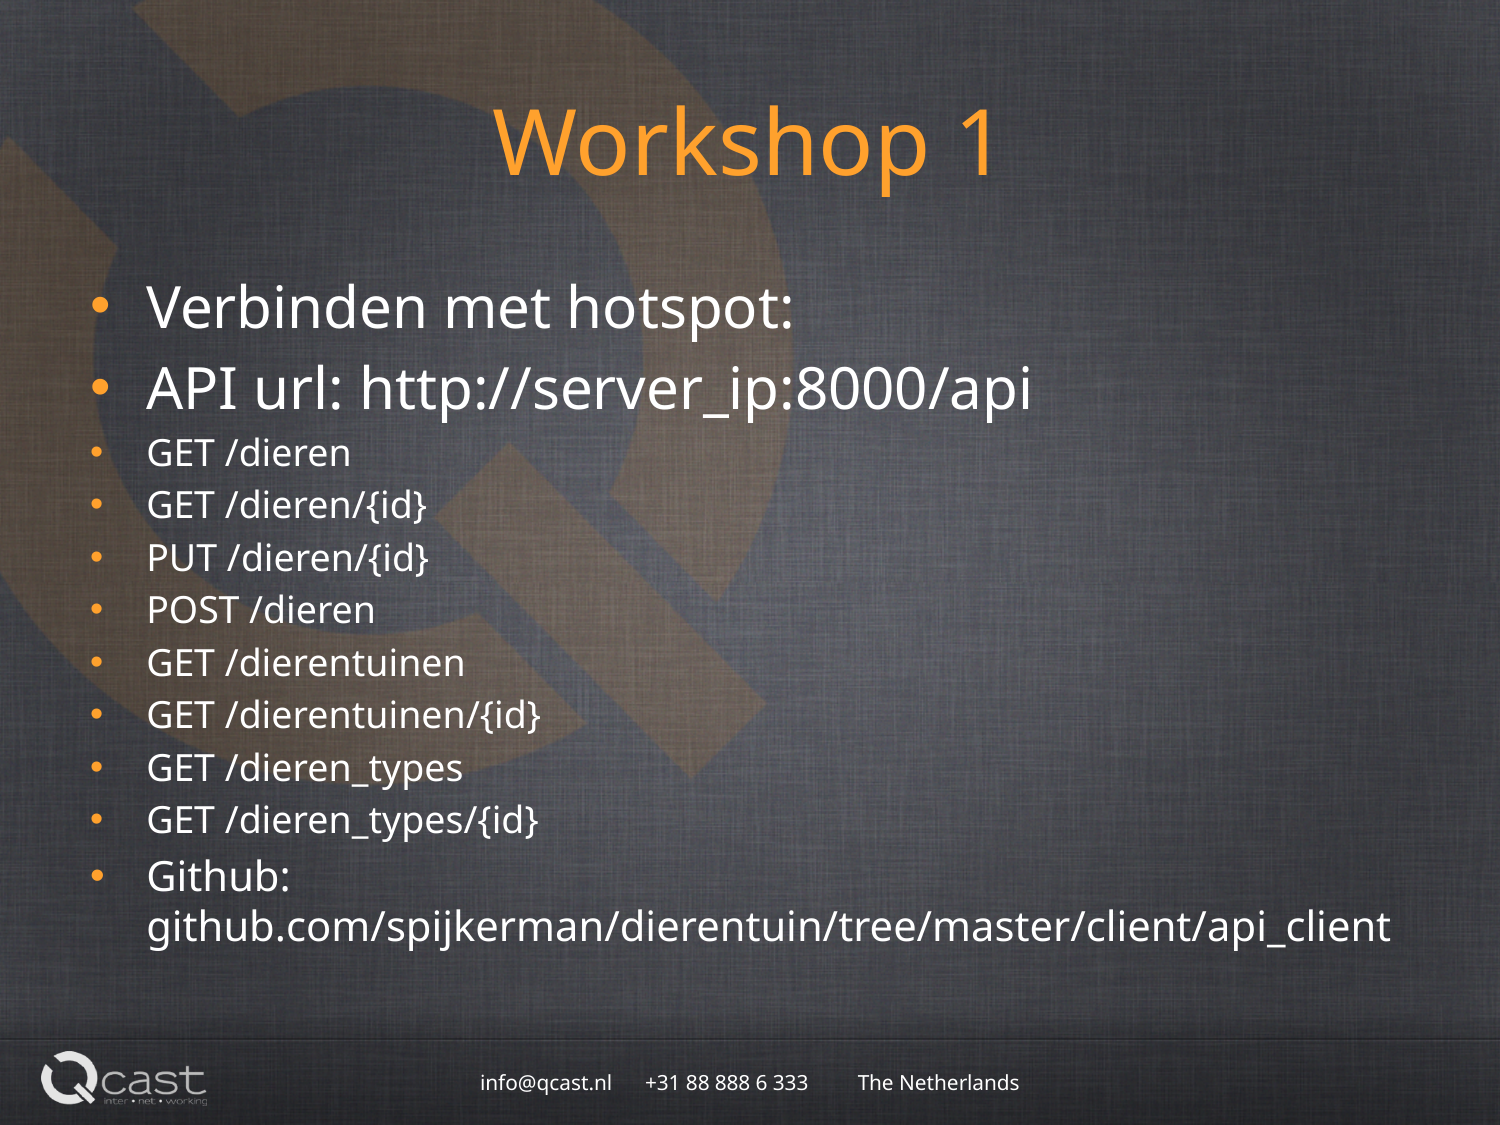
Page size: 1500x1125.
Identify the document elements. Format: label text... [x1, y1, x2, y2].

picture [0, 0, 1500, 1125]
title Workshop 1 [75, 45, 1425, 233]
list Verbinden met hotspot: API url: http://server_ip:8000/api GET /dieren GET /dieren/{id} PUT /dieren/{id} POST /dieren GET /dierentuinen GET /dierentuinen/{id} GET /dieren_types GET /dieren_types/{id} Github: github.com/spijkerman/dierentuin/tree/master/client/api_client [75, 262, 1425, 1005]
